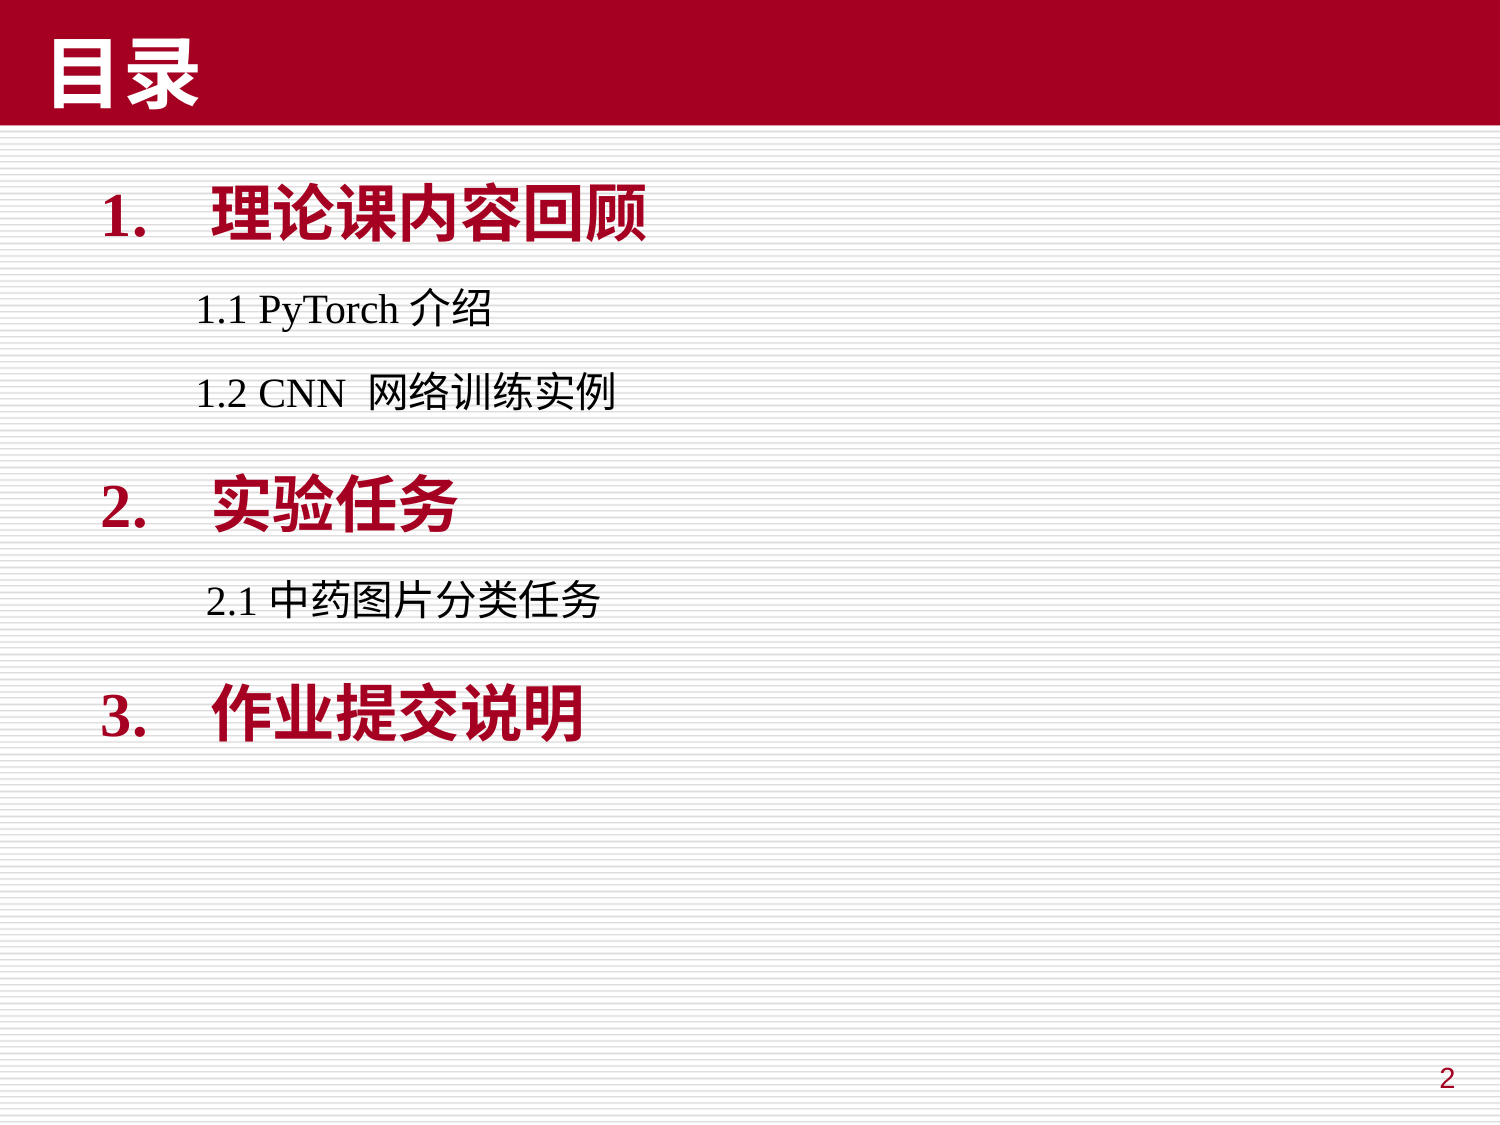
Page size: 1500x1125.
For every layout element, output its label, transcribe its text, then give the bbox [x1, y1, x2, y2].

picture [0, 126, 1500, 1125]
title 目录 [0, 0, 1500, 126]
list 1. 理论课内容回顾 1.1 PyTorch介绍 1.2 CNN 网络训练实例 2. 实验任务 2.1中药图片分类任务 3. 作业提交说明 [85, 128, 1500, 1112]
slide_number 2 [1145, 1052, 1471, 1112]
